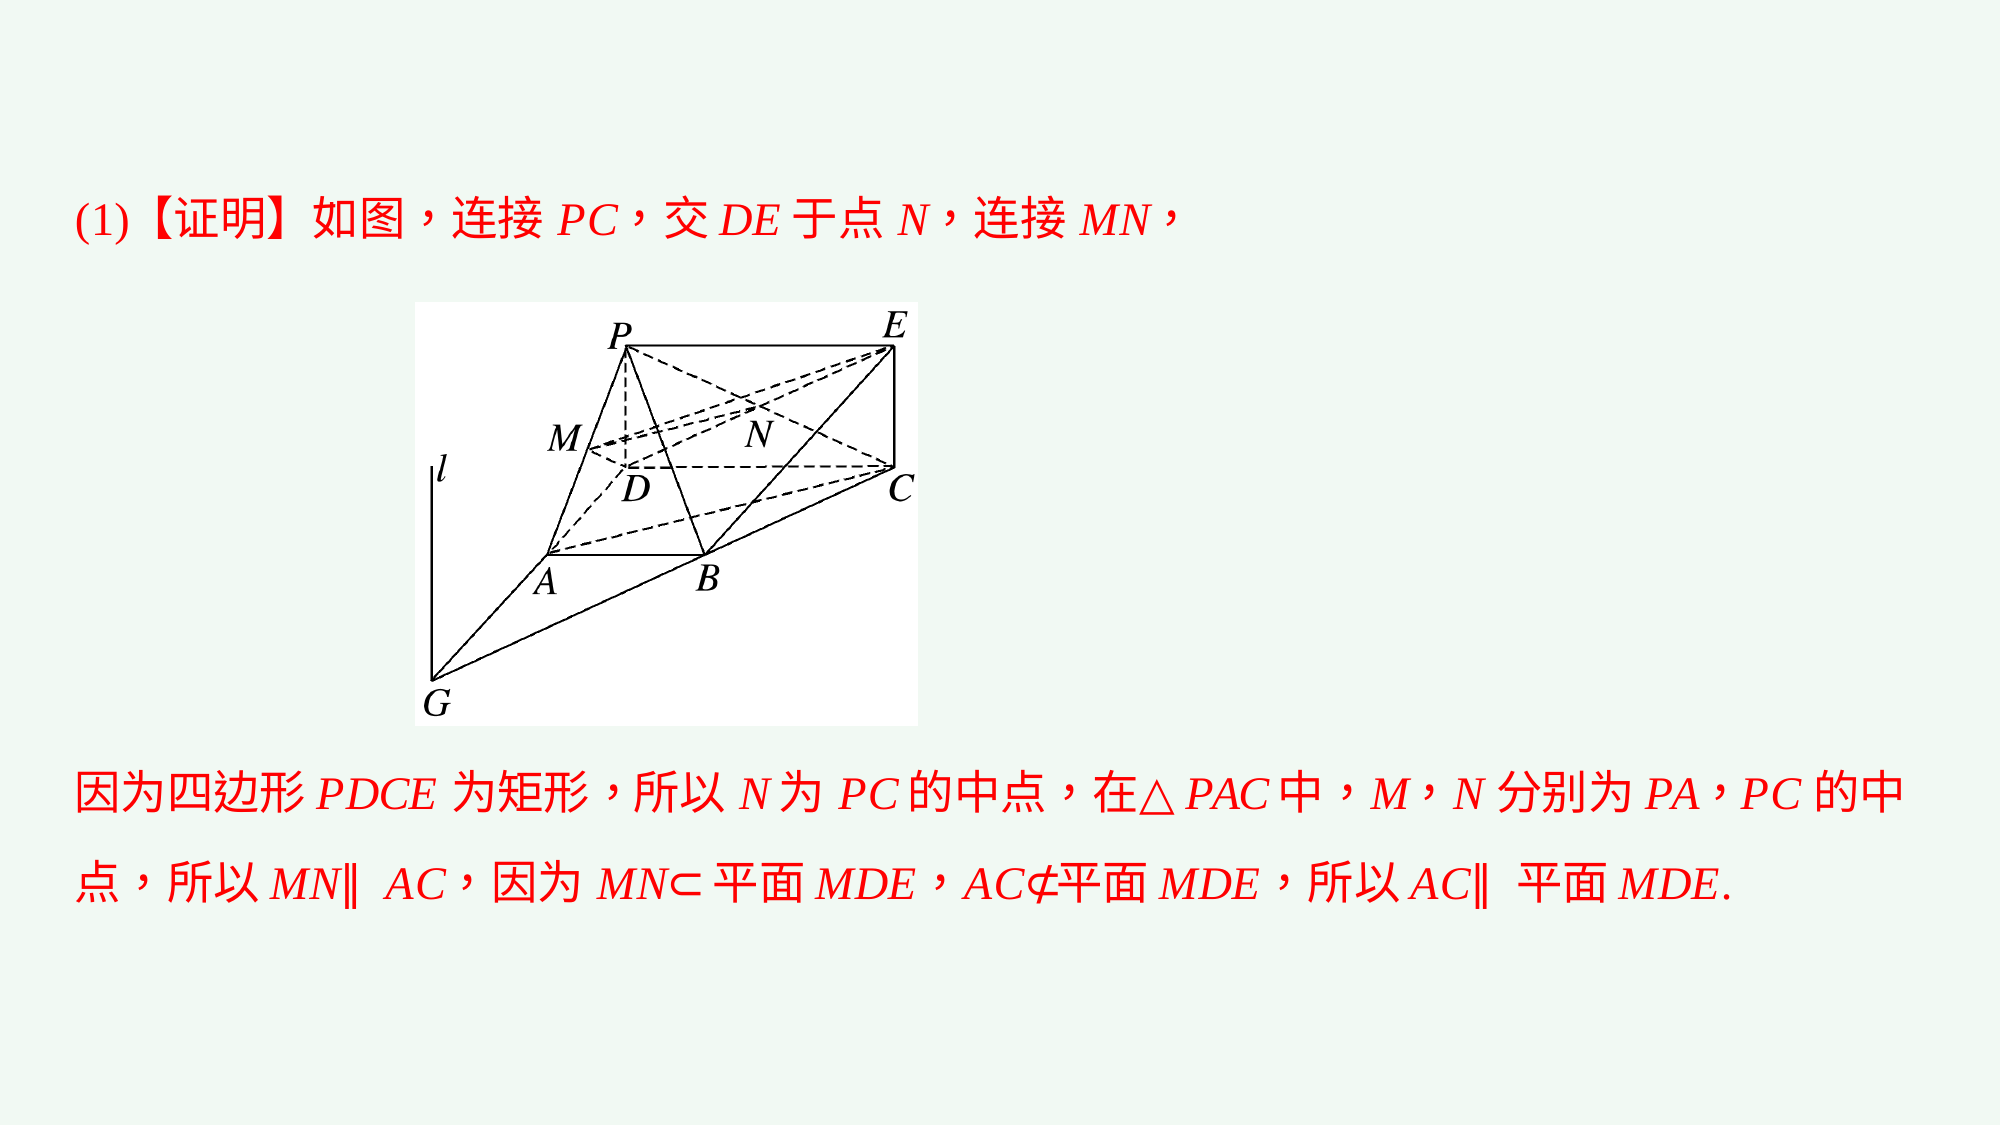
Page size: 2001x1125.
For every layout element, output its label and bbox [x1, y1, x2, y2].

text_box [74, 189, 1907, 1016]
